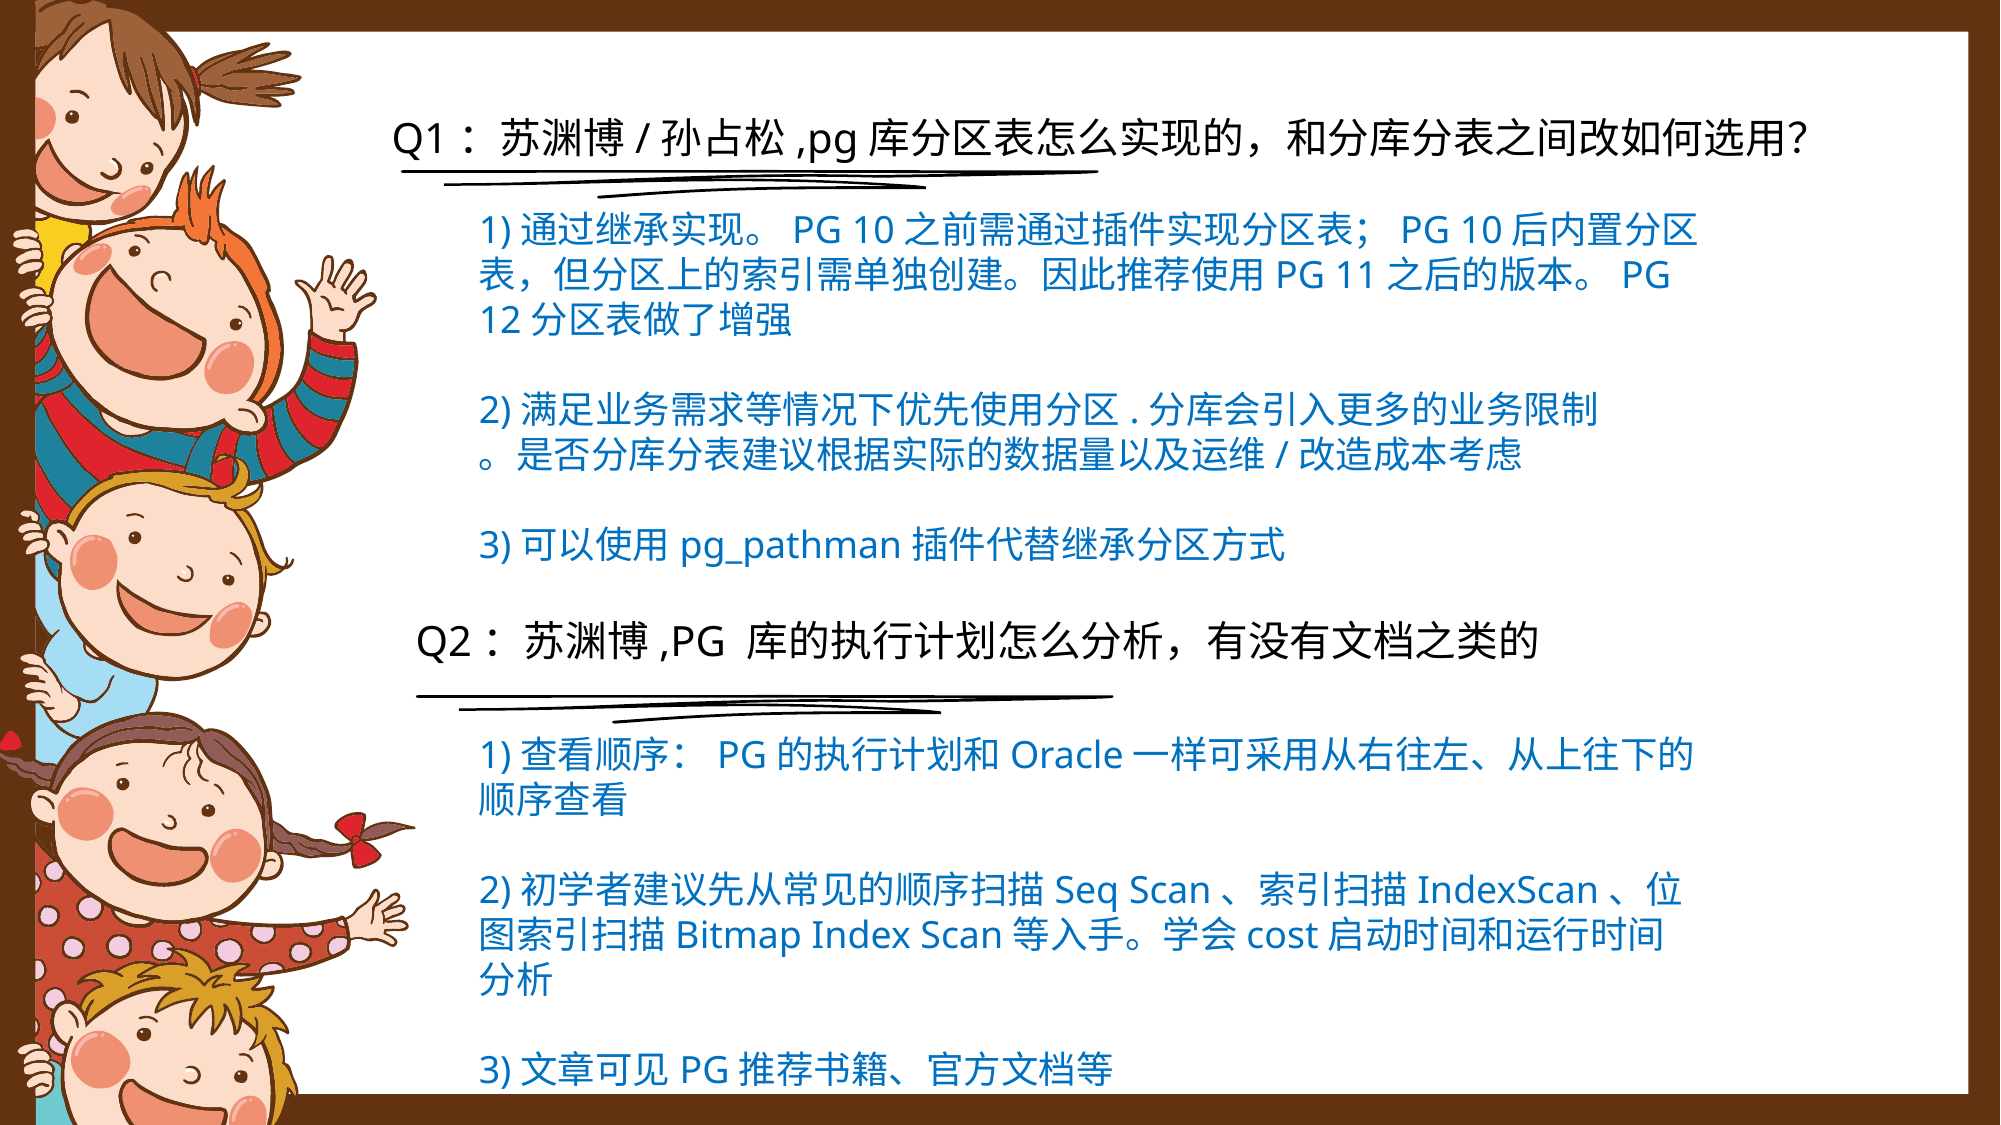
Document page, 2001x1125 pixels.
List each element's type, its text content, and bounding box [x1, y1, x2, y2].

text_box [416, 694, 1114, 724]
text_box 1)通过继承实现。PG 10之前需通过插件实现分区表；PG 10后内置分区表，但分区上的索引需单独创建。因此推荐使用PG 11之后的版本。PG 12分区表做了增强 2)满足业务需求等情况下优先使用分区.分库会引入更多的业务限制 。是否分库分表建议根据实际的数据量以及运维/改造成本考虑 3)可以使用pg_pathman插件代替继承分区方式 [463, 198, 1717, 574]
text_box 1)查看顺序：PG的执行计划和Oracle一样可采用从右往左、从上往下的顺序查看 2)初学者建议先从常见的顺序扫描Seq Scan、索引扫描IndexScan、位图索引扫描Bitmap Index Scan等入手。学会cost启动时间和运行时间分析 3)文章可见PG推荐书籍、官方文档等 [463, 723, 1717, 1099]
picture [0, 0, 416, 1125]
text_box Q2：苏渊博,PG 库的执行计划怎么分析，有没有文档之类的 [416, 607, 1892, 673]
text_box [416, 170, 1099, 198]
text_box [416, 0, 2000, 1125]
text_box Q1：苏渊博/孙占松,pg库分区表怎么实现的，和分库分表之间改如何选用？ [416, 104, 1868, 170]
